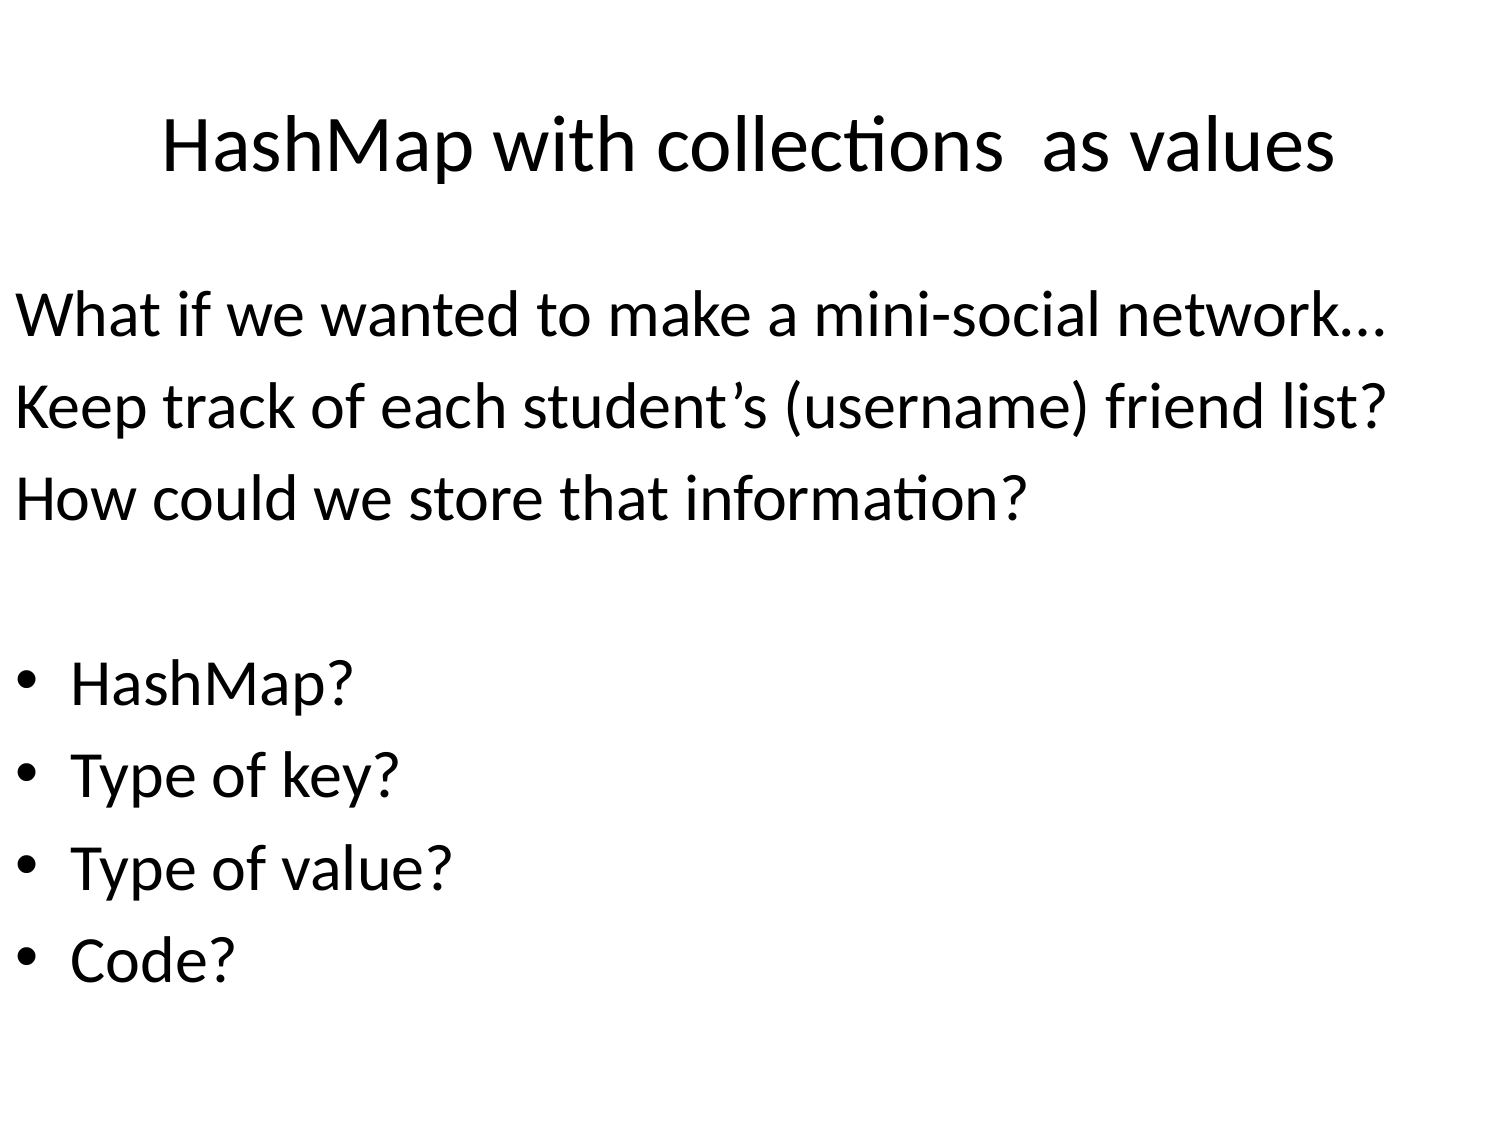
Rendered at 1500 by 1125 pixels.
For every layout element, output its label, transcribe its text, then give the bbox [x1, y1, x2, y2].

title HashMap with collections as values [75, 45, 1425, 233]
list What if we wanted to make a mini-social network… Keep track of each student’s (username) friend list? How could we store that information? HashMap? Type of key? Type of value? Code? [0, 262, 1488, 1005]
